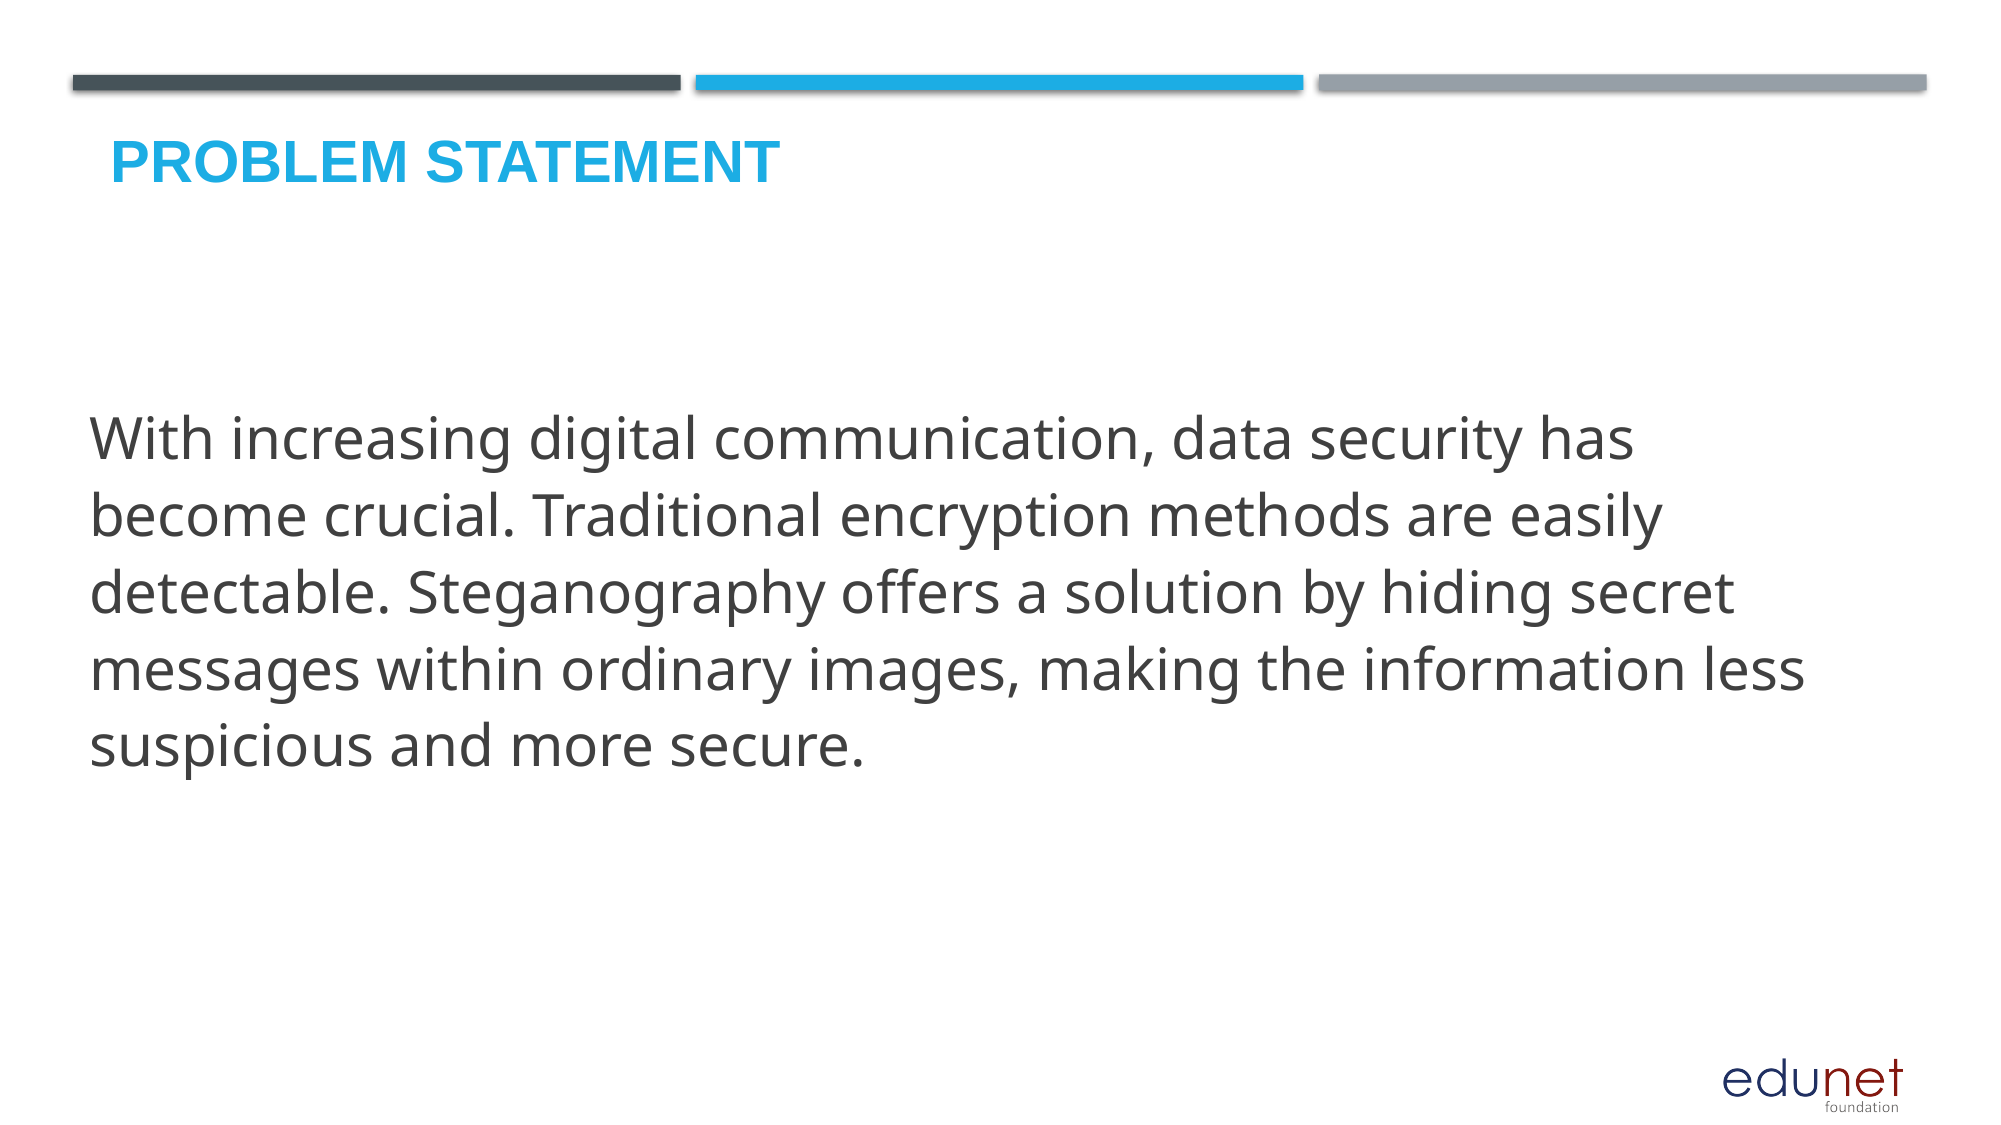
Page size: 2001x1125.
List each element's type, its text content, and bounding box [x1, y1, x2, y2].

picture [1719, 1056, 1905, 1116]
list With increasing digital communication, data security has become crucial. Traditional encryption methods are easily detectable. Steganography offers a solution by hiding secret messages within ordinary images, making the information less suspicious and more secure. [74, 203, 1884, 970]
title Problem Statement [95, 115, 1905, 203]
